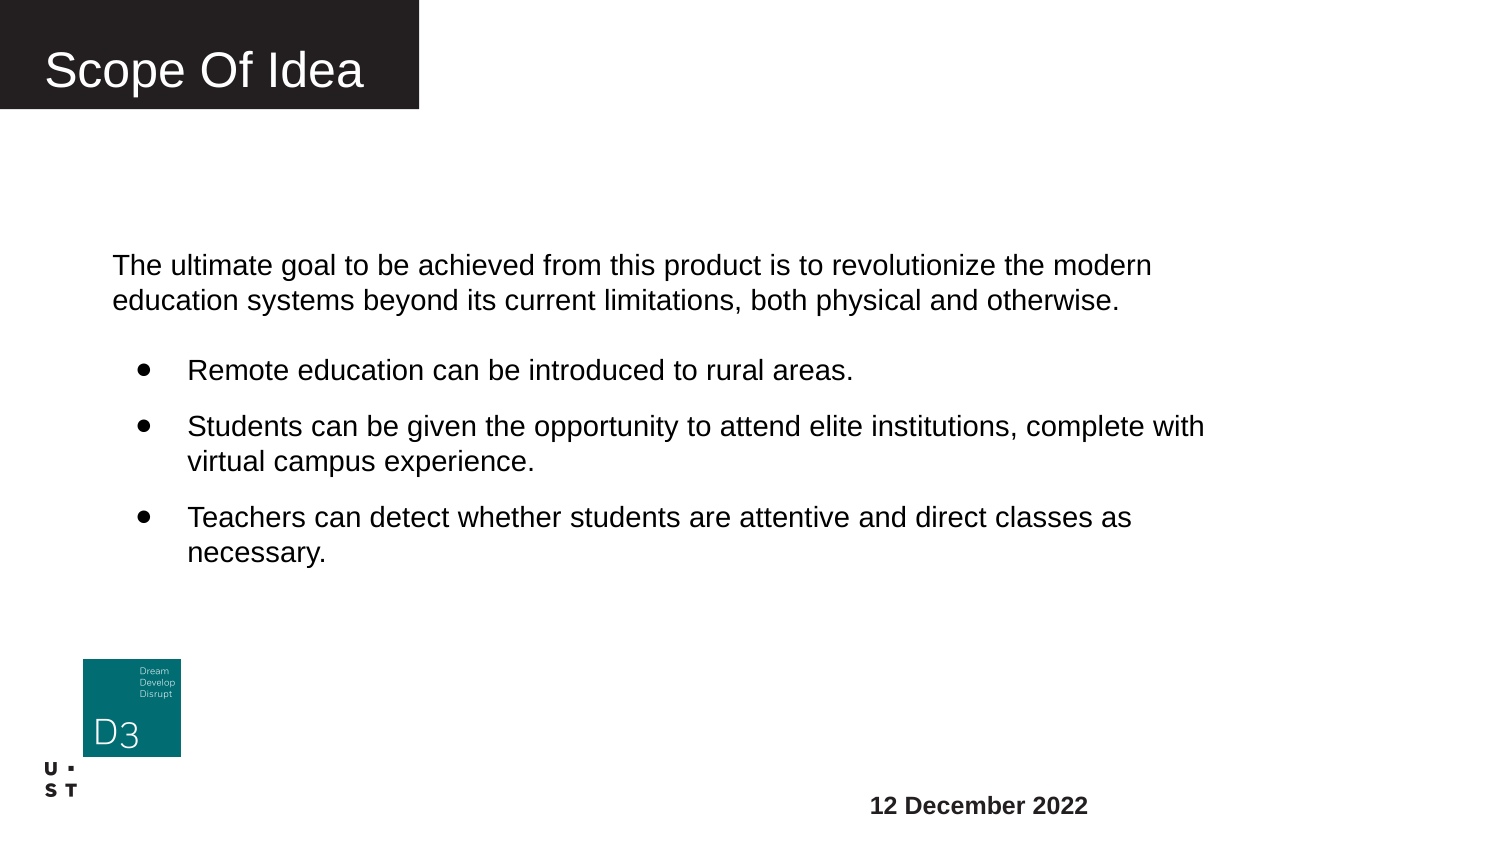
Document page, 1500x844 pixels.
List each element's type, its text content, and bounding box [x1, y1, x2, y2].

picture [45, 659, 181, 797]
text_box 12 December 2022 [869, 773, 1455, 820]
text_box Scope Of Idea [0, 0, 420, 110]
text_box The ultimate goal to be achieved from this product is to revolutionize the modern education systems beyond its current limitations, both physical and otherwise. Remote education can be introduced to rural areas. Students can be given the opportunity to attend elite institutions, complete with virtual campus experience. Teachers can detect whether students are attentive and direct classes as necessary. [97, 231, 1260, 618]
